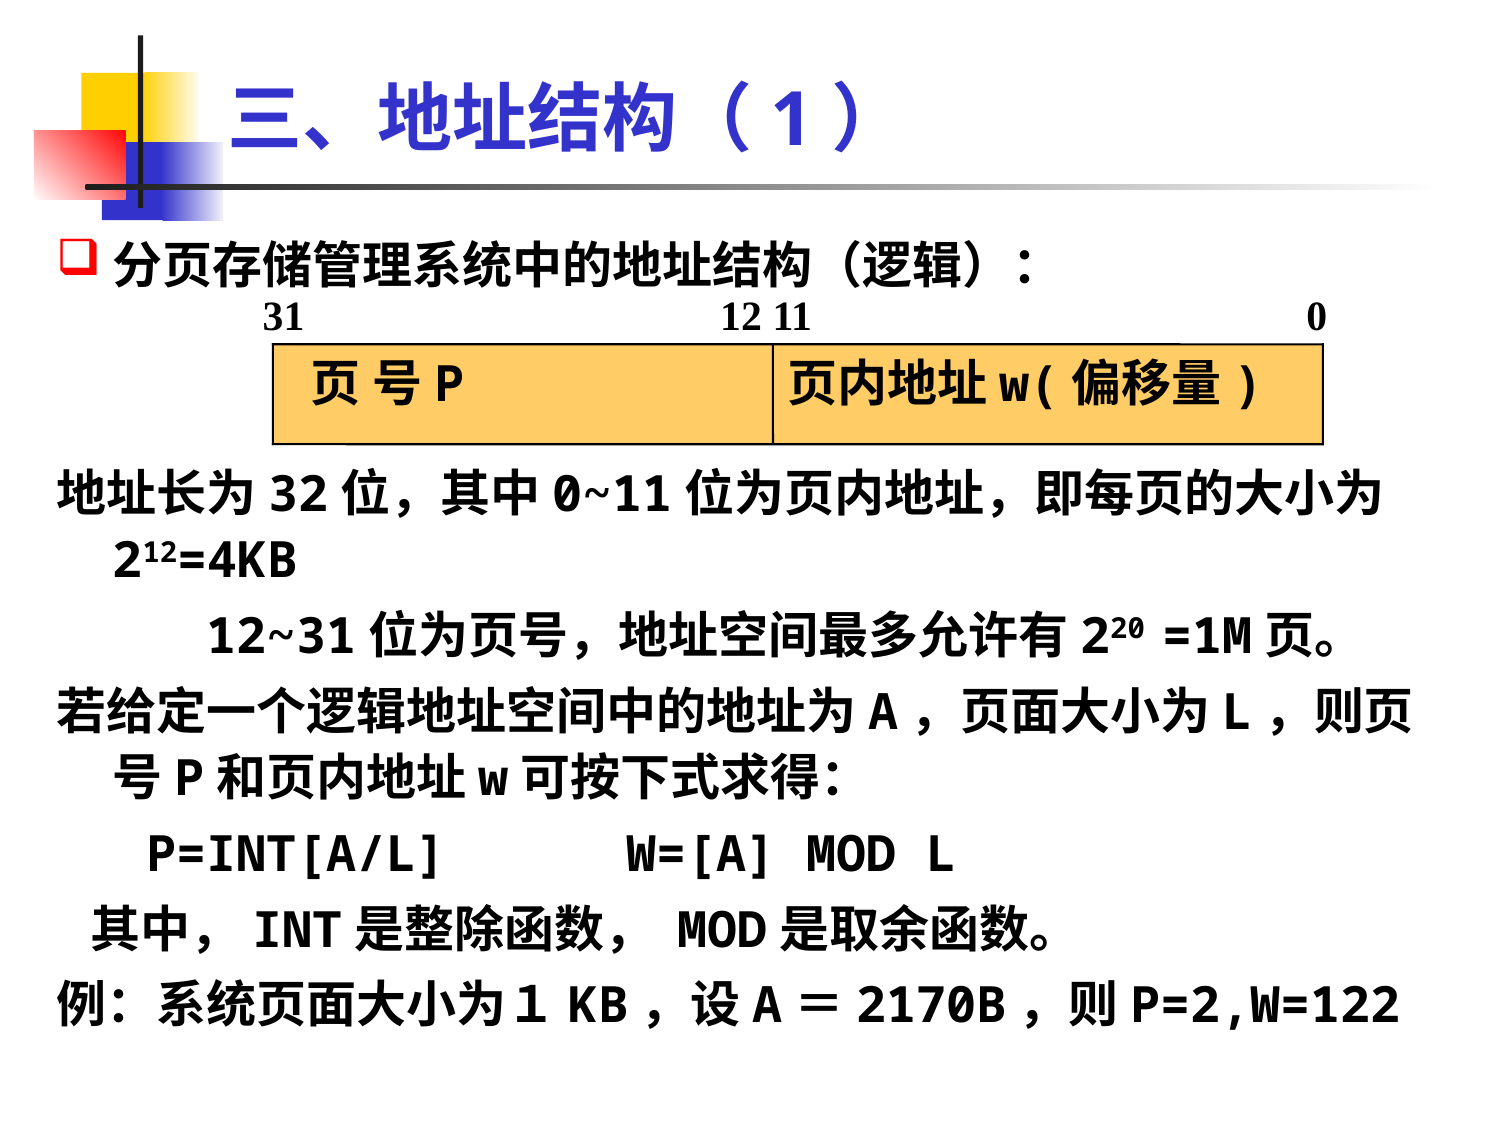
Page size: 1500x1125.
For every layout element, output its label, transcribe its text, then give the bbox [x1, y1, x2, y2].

title 三、地址结构（1） [212, 42, 987, 168]
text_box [247, 281, 1361, 445]
list 分页存储管理系统中的地址结构（逻辑）： 地址长为32位，其中0~11位为页内地址，即每页的大小为212=4KB 12~31位为页号，地址空间最多允许有220 =1M页。 若给定一个逻辑地址空间中的地址为A，页面大小为L，则页号P和页内地址w可按下式求得： P=INT[A/L] W=[A] MOD L 其中，INT是整除函数， MOD是取余函数。 例：系统页面大小为１KB，设A＝2170B，则P=2,W=122 [40, 219, 1471, 1048]
